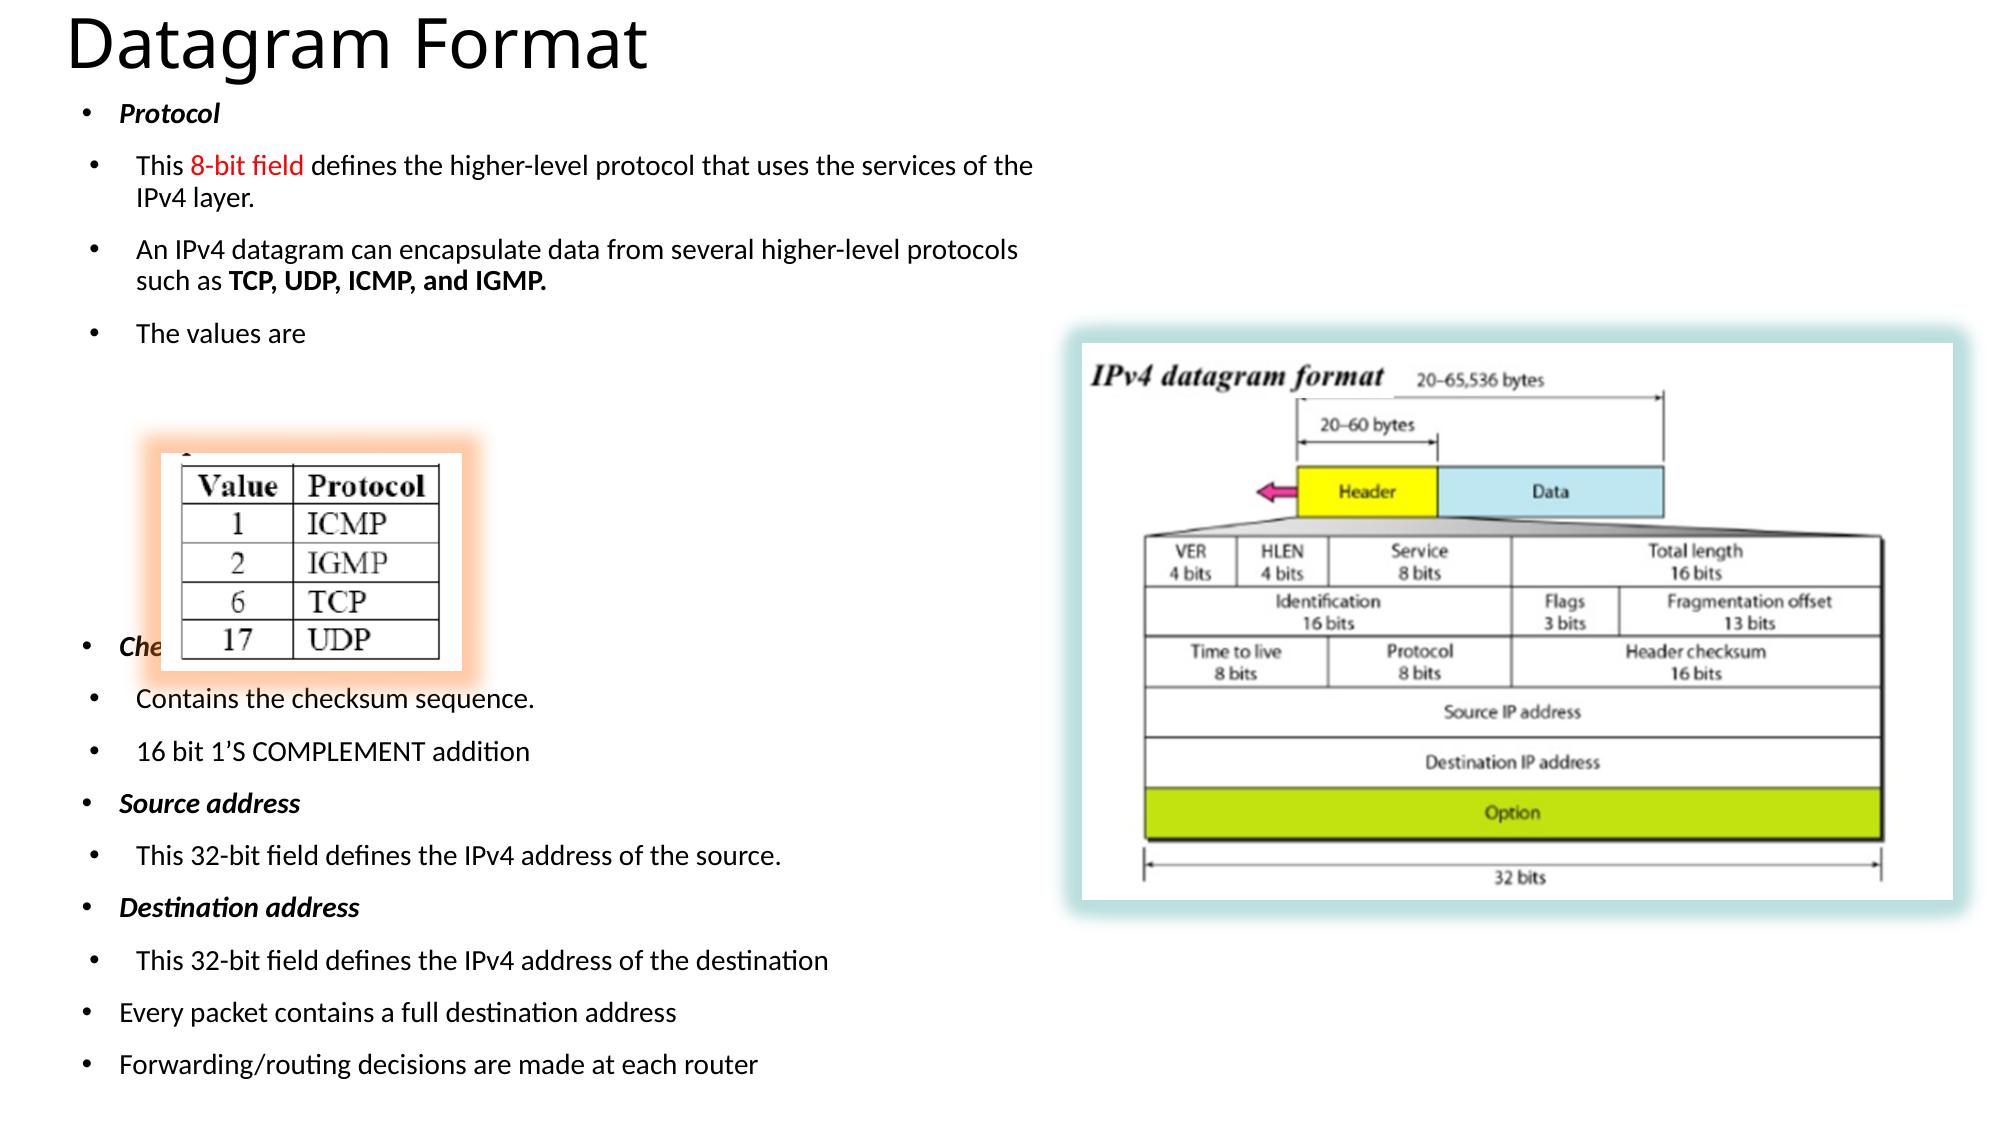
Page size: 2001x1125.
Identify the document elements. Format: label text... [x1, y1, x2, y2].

picture [1041, 302, 1994, 941]
title Datagram Format [50, 0, 1734, 91]
list Protocol This 8-bit field defines the higher-level protocol that uses the services of the IPv4 layer. An IPv4 datagram can encapsulate data from several higher-level protocols such as TCP, UDP, ICMP, and IGMP. The values are Checksum (16 bits) Contains the checksum sequence. 16 bit 1’S COMPLEMENT addition Source address This 32-bit field defines the IPv4 address of the source. Destination address This 32-bit field defines the IPv4 address of the destination Every packet contains a full destination address Forwarding/routing decisions are made at each router [66, 90, 1071, 1125]
picture [161, 453, 462, 672]
